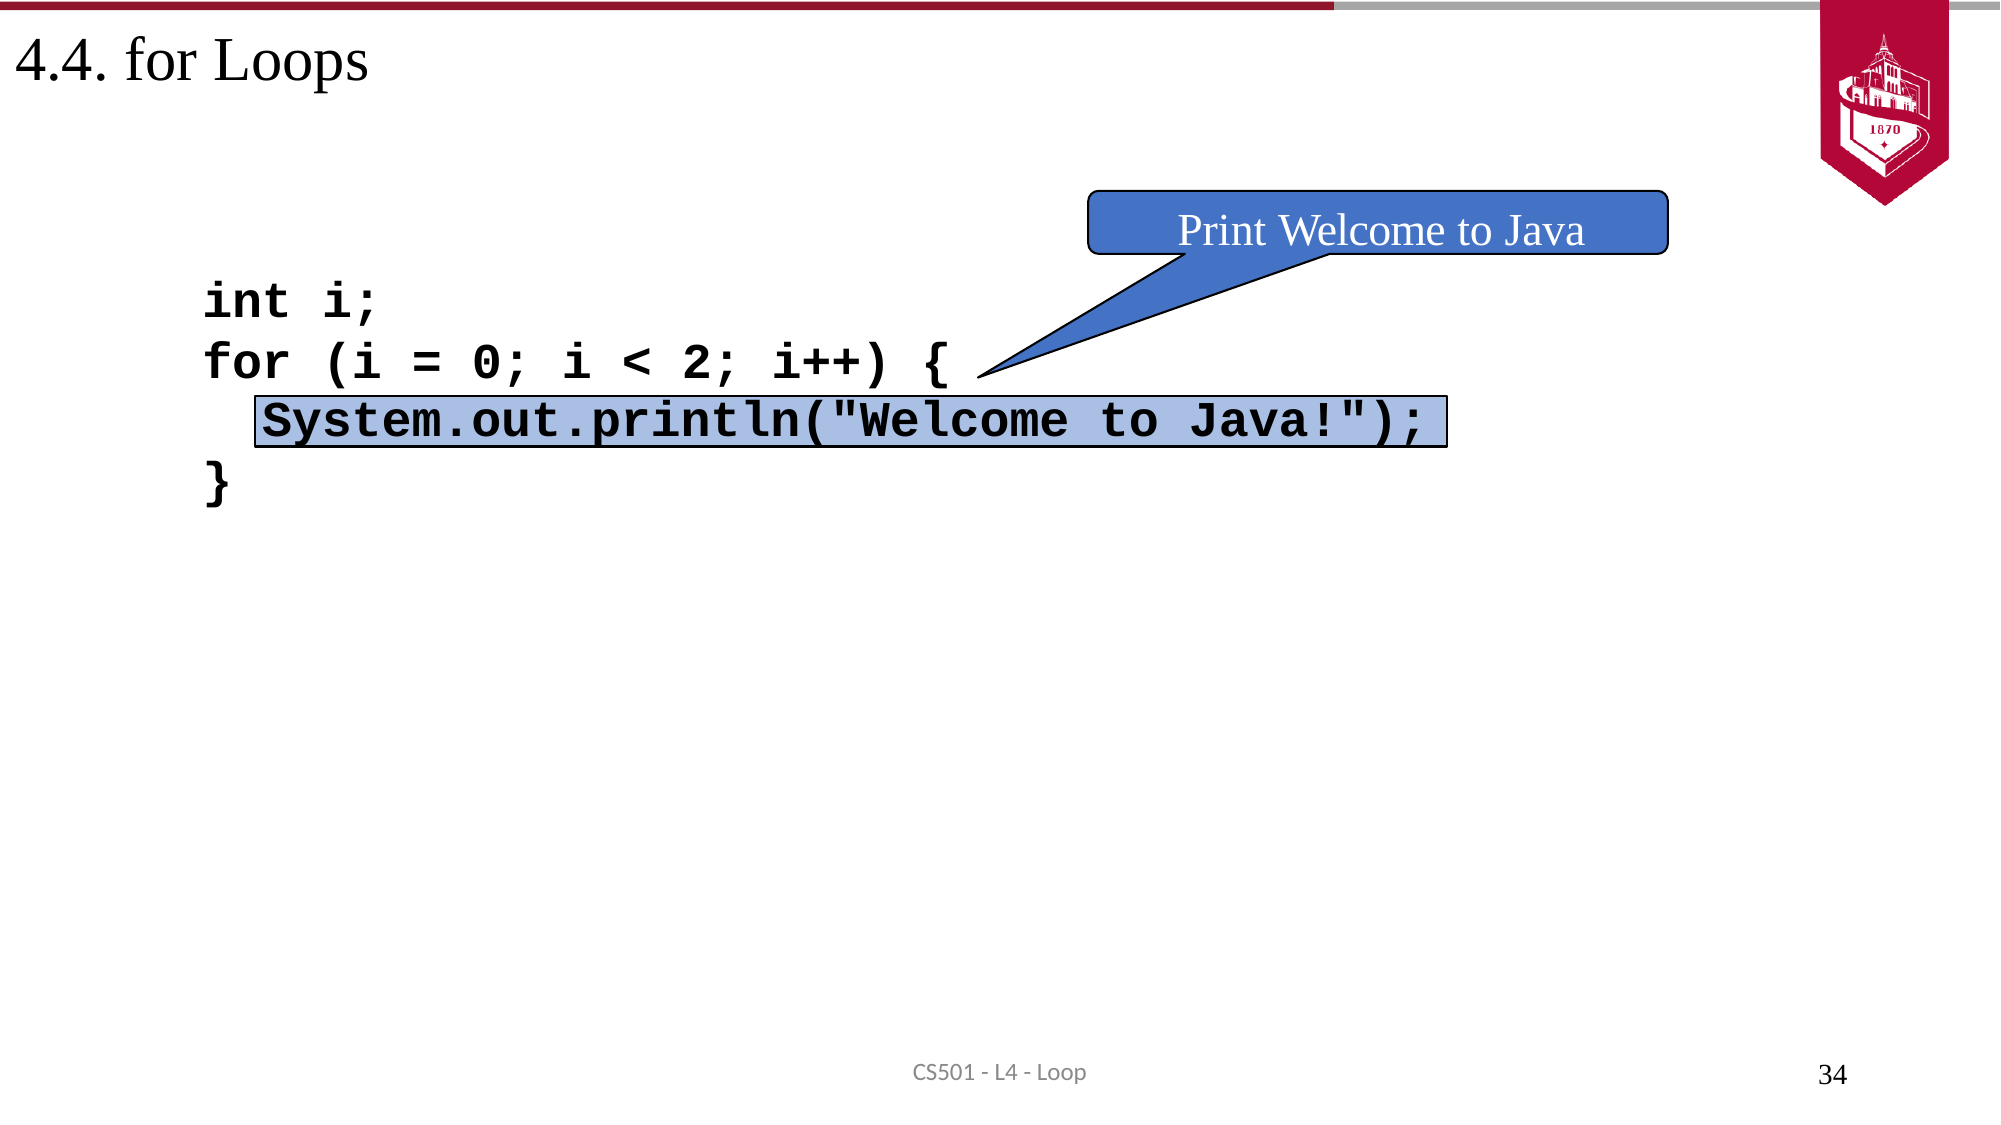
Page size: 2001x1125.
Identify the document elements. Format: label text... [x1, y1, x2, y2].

text_box } [200, 444, 235, 507]
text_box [0, 0, 2000, 206]
slide_number 34 [1811, 1056, 1856, 1125]
text_box System.out.println("Welcome to Java!"); [255, 396, 1448, 447]
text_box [976, 217, 1670, 379]
footer CS501 - L4 - Loop [910, 1054, 1090, 1125]
text_box Print Welcome to Java int i; for (i = 0; i < 2; i++) { [200, 217, 1587, 389]
